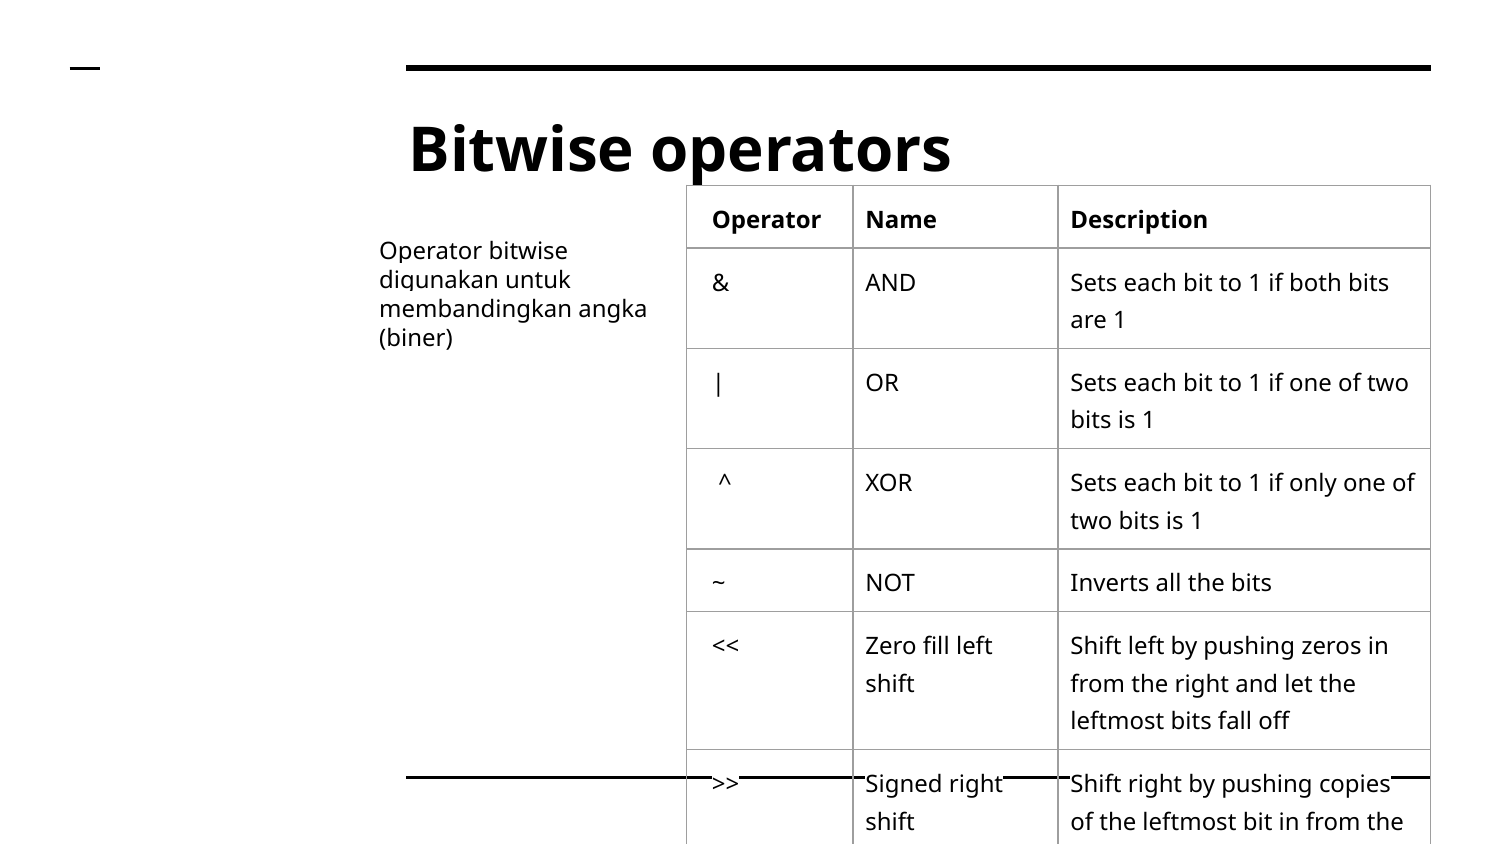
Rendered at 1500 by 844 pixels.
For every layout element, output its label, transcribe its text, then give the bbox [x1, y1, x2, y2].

table_cell & [687, 249, 852, 348]
table_cell Signed right shift [854, 750, 1057, 844]
table_cell OR [854, 349, 1057, 448]
title Bitwise operators [393, 94, 1431, 199]
table_cell << [687, 612, 852, 749]
table_header Name [854, 186, 1057, 247]
text_box Operator bitwise digunakan untuk membandingkan angka (biner) [364, 220, 687, 366]
table_cell >> [687, 750, 852, 844]
table_cell ~ [687, 550, 852, 611]
table_cell Shift left by pushing zeros in from the right and let the leftmost bits fall off [1059, 612, 1430, 749]
table_header Description [1059, 186, 1430, 247]
table_cell Sets each bit to 1 if only one of two bits is 1 [1059, 449, 1430, 548]
table_cell XOR [854, 449, 1057, 548]
table_cell Sets each bit to 1 if one of two bits is 1 [1059, 349, 1430, 448]
table_cell NOT [854, 550, 1057, 611]
table_cell Shift right by pushing copies of the leftmost bit in from the left, and let the rightmost bits fall off [1059, 750, 1430, 844]
table_cell Zero fill left shift [854, 612, 1057, 749]
table_cell Sets each bit to 1 if both bits are 1 [1059, 249, 1430, 348]
table_cell AND [854, 249, 1057, 348]
table_cell | [687, 349, 852, 448]
table_cell ^ [687, 449, 852, 548]
table_header Operator [687, 186, 852, 247]
table_cell Inverts all the bits [1059, 550, 1430, 611]
